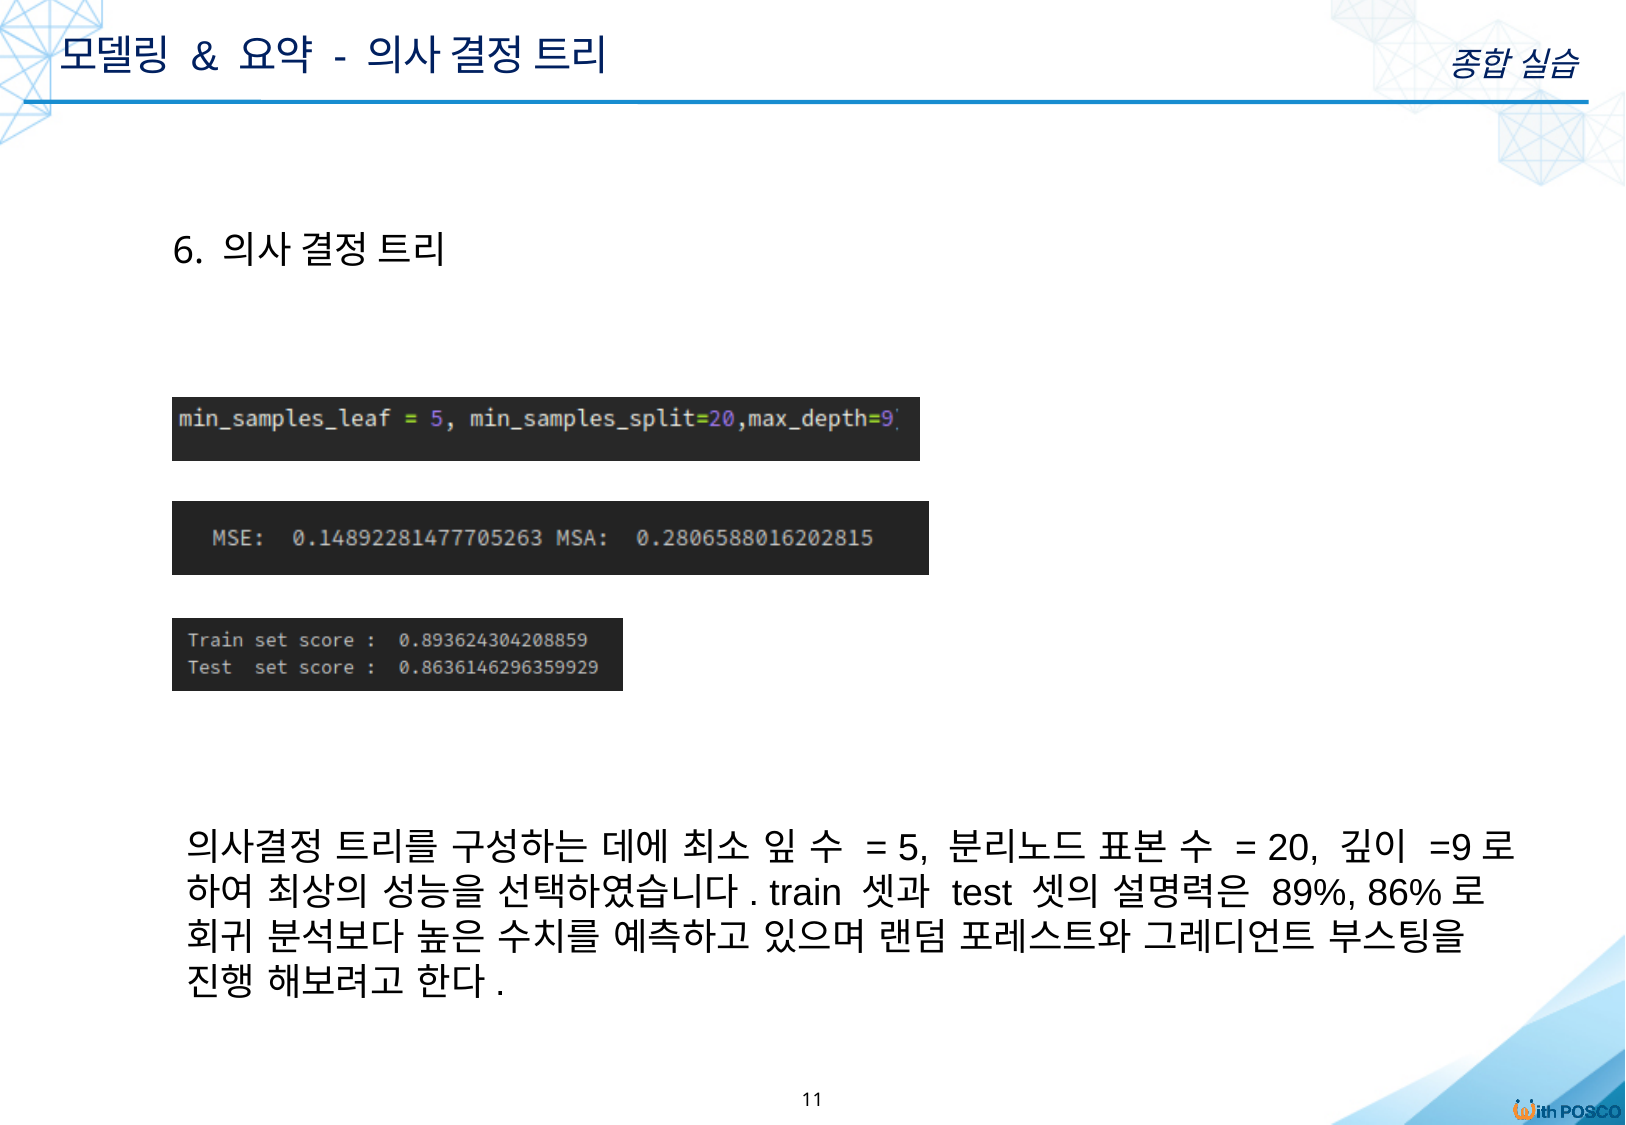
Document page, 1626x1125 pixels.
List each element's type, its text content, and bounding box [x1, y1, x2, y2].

text_box 6. 의사 결정 트리 [157, 218, 1175, 819]
text_box 종합 실습 [1321, 35, 1593, 81]
picture [0, 0, 1625, 1125]
text_box 의사결정 트리를 구성하는 데에 최소 잎 수 = 5, 분리노드 표본 수 = 20, 깊이 =9로 하여 최상의 성능을 선택하였습니다. train 셋과 test 셋의 설명력은 89%, 86%로 회귀 분석보다 높은 수치를 예측하고 있으며 랜덤 포레스트와 그레디언트 부스팅을 진행 해보려고 한다. [171, 815, 1543, 1011]
text_box 모델링 & 요약 - 의사 결정 트리 [44, 21, 1321, 87]
